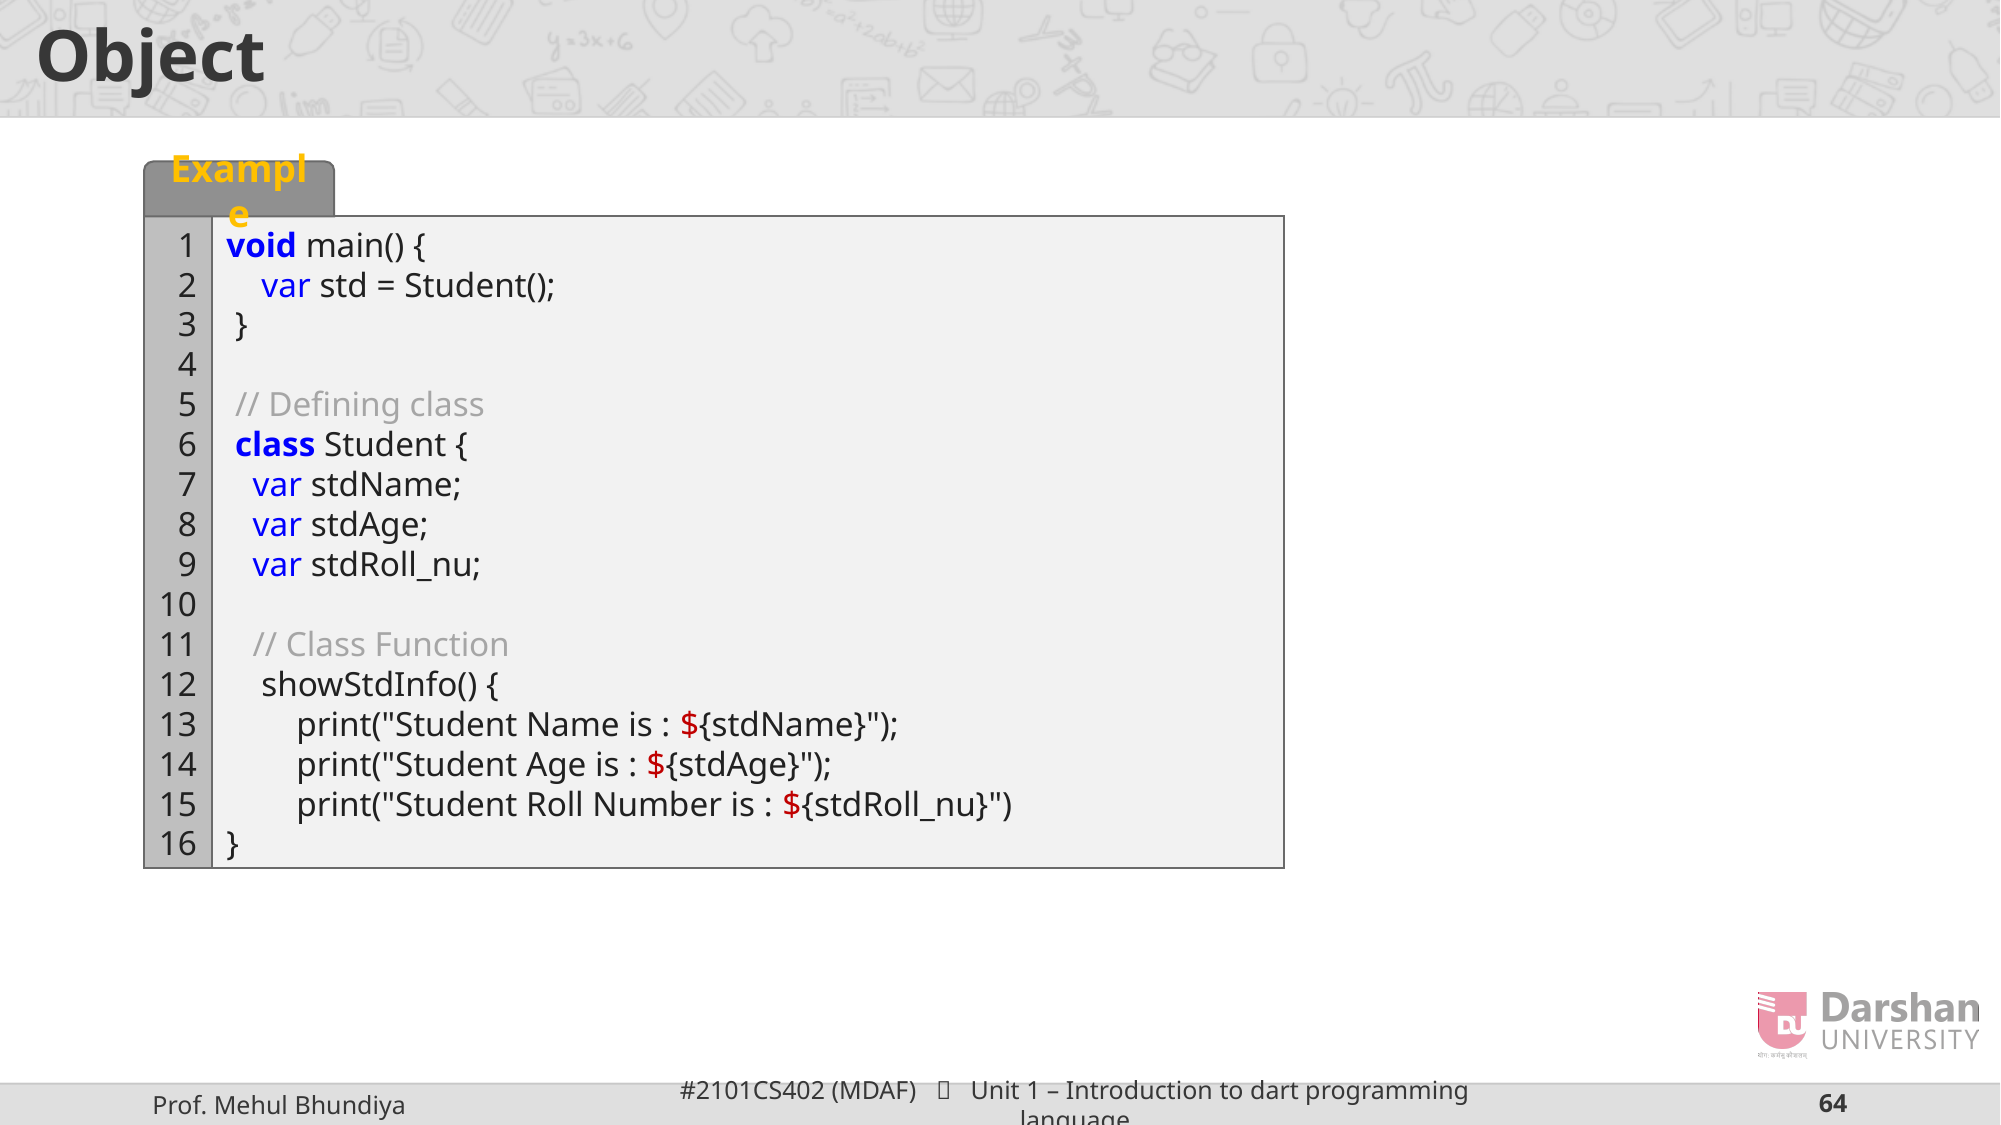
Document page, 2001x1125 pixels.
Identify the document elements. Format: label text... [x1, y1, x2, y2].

title Object [0, 0, 2000, 117]
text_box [144, 161, 1284, 869]
